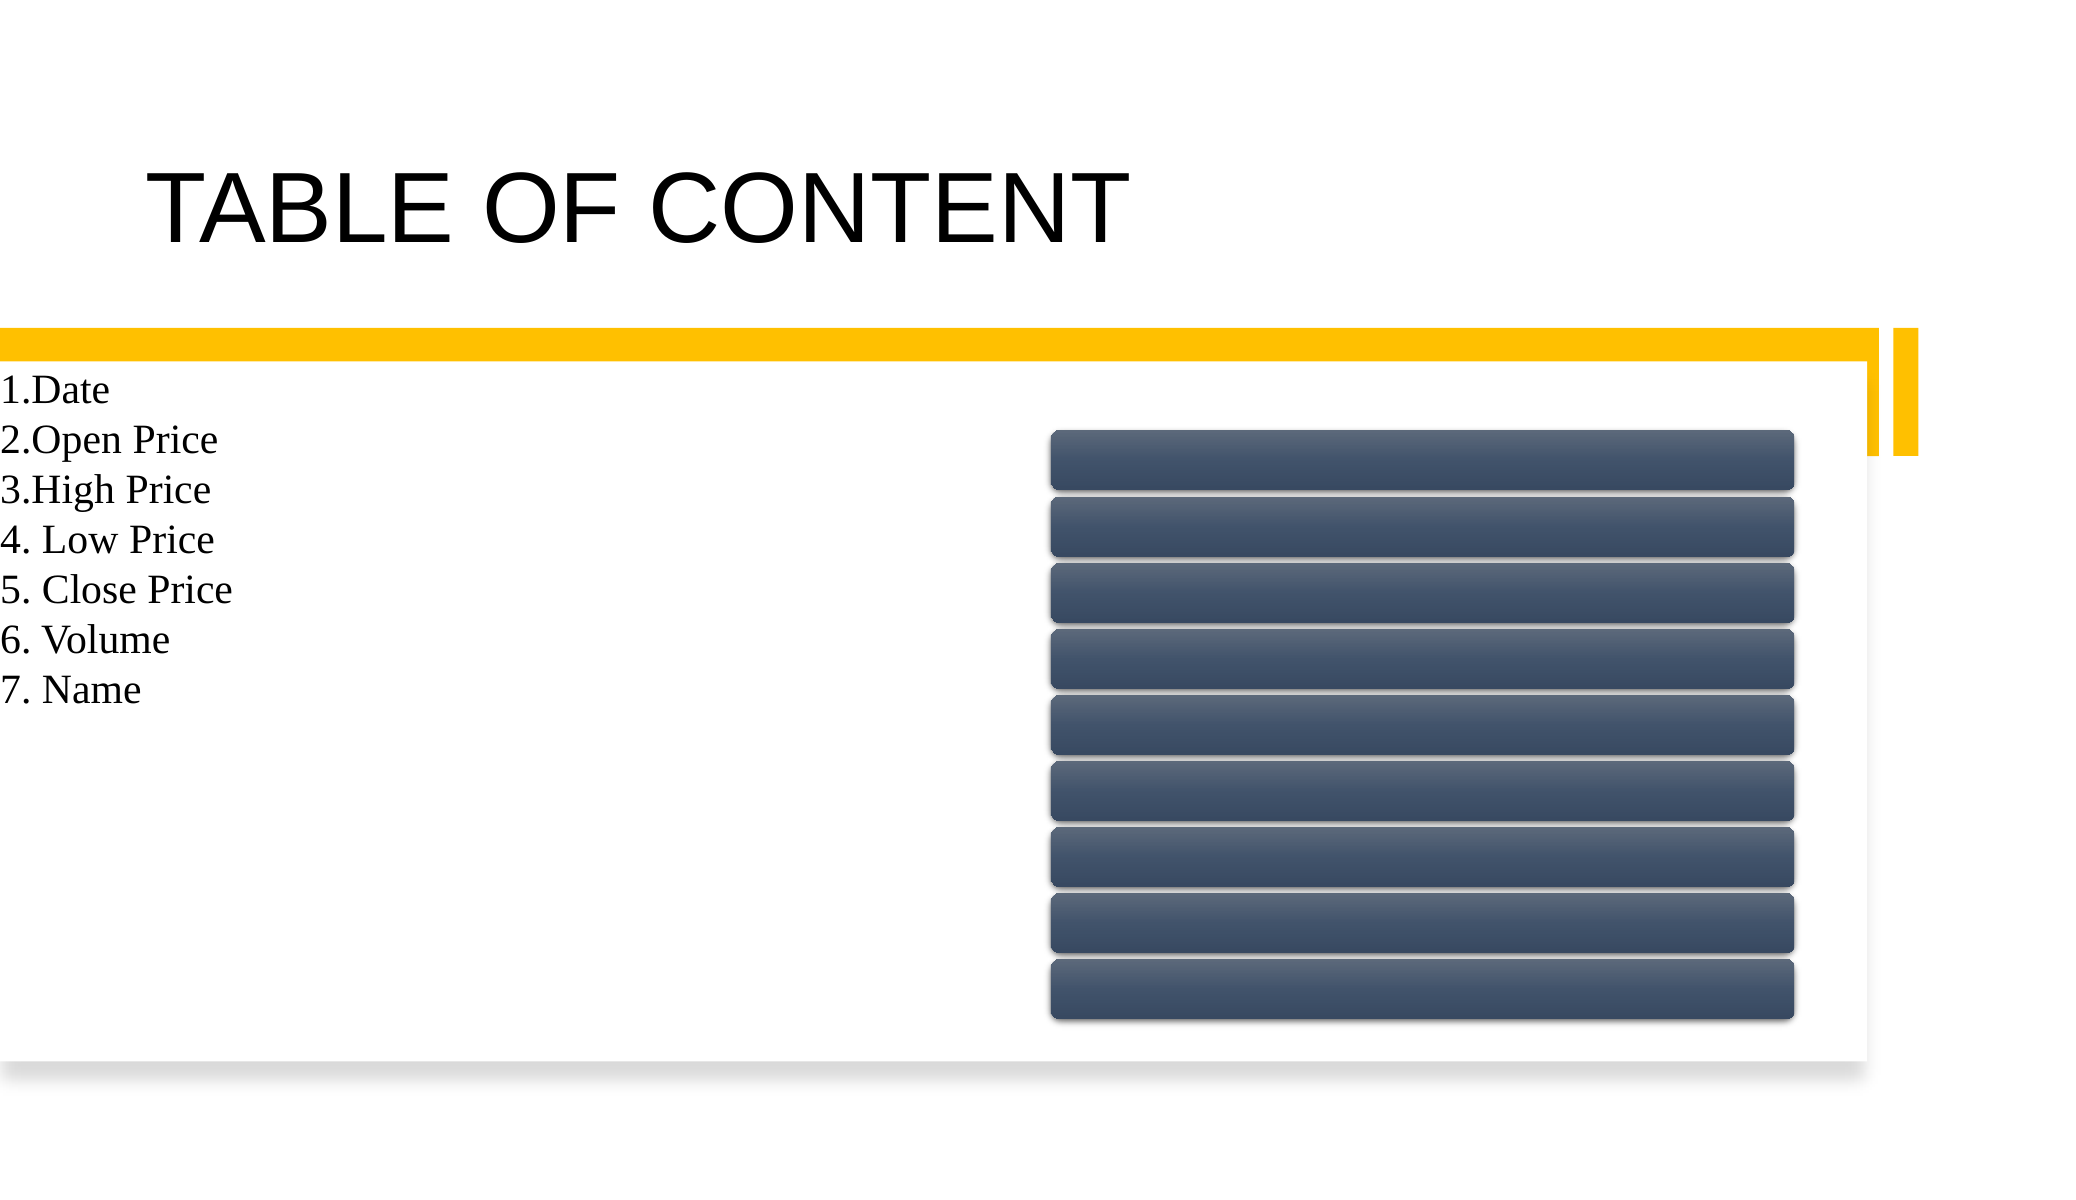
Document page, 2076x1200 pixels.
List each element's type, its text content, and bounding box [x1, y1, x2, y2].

title TABLE OF CONTENT [143, 140, 1304, 327]
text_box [0, 327, 1919, 1105]
